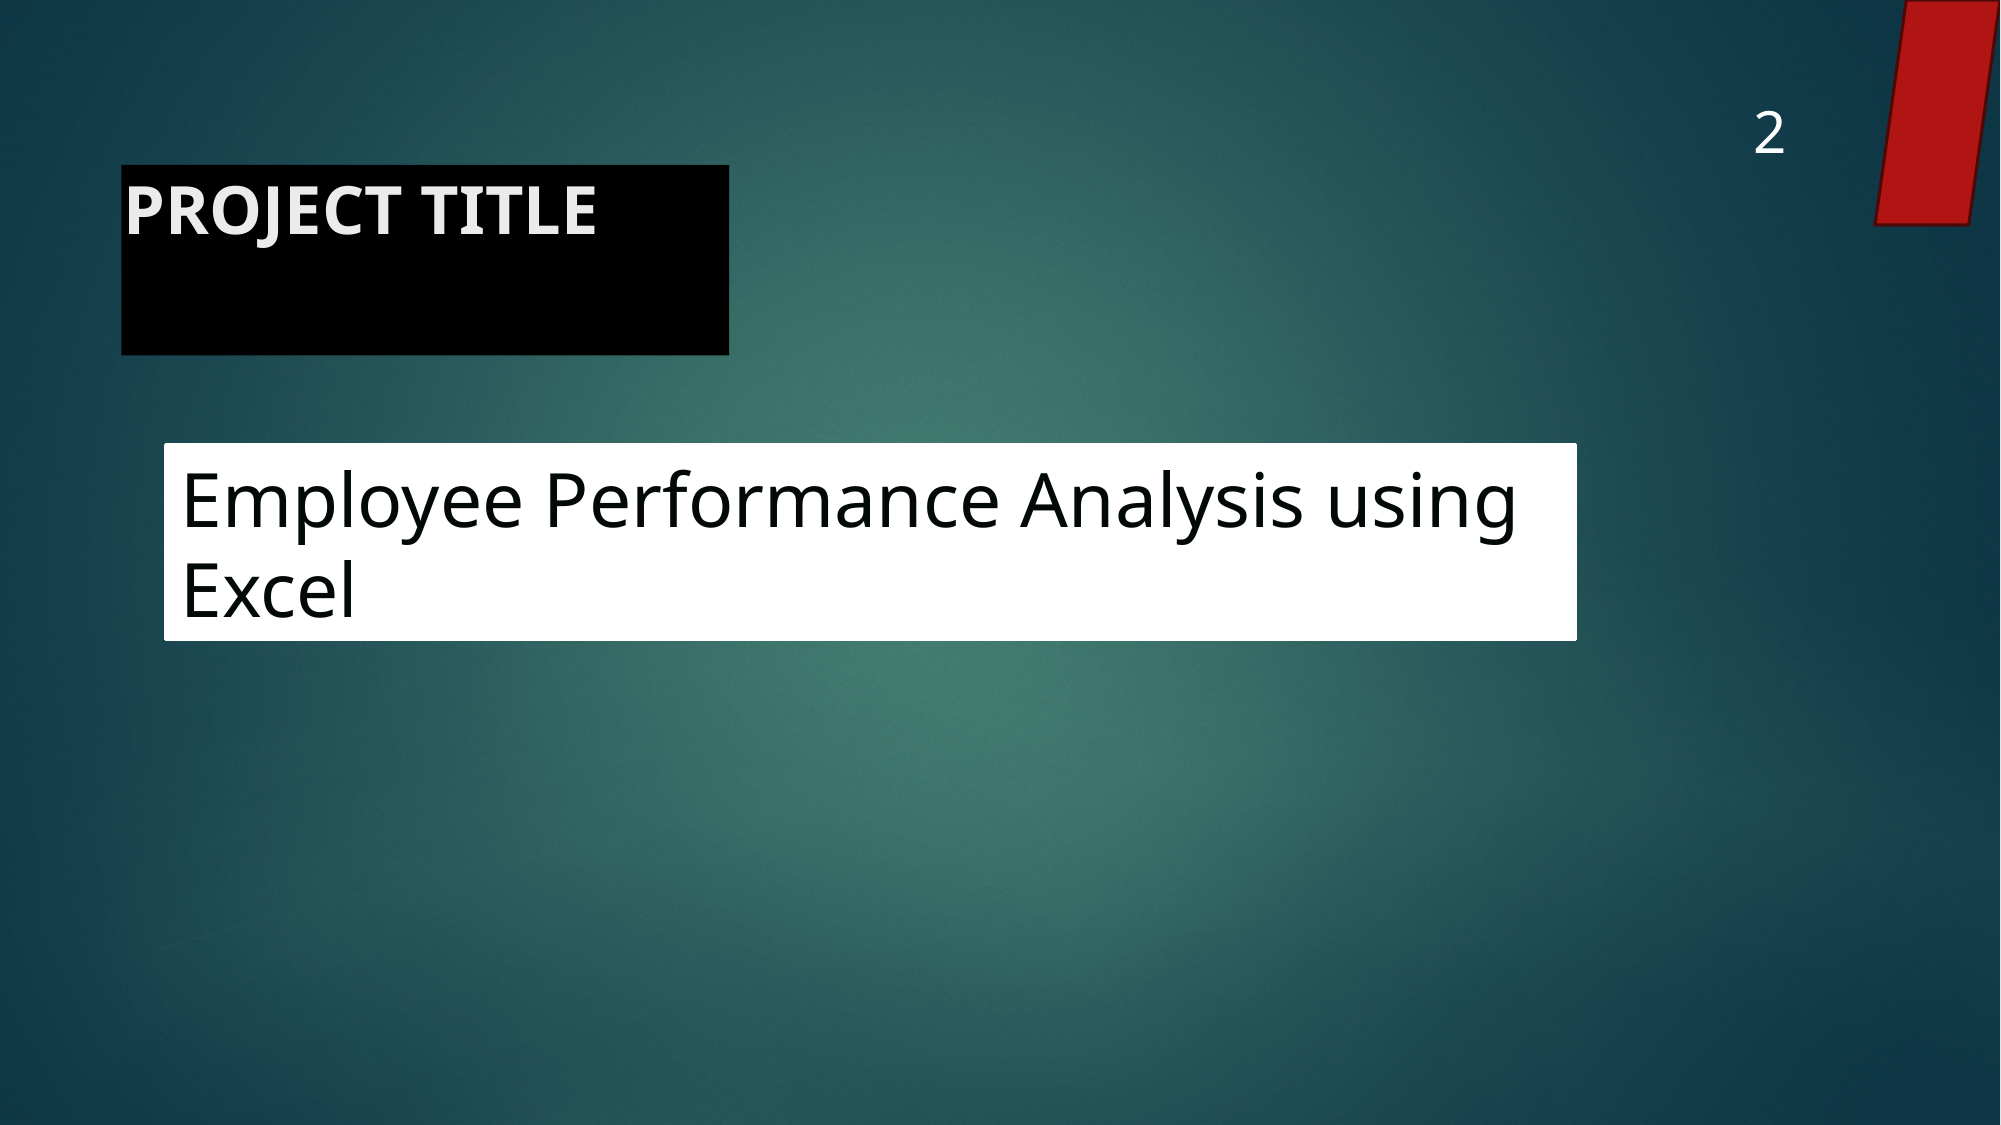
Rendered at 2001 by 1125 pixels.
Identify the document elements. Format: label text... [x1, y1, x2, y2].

title PROJECT TITLE [121, 164, 730, 356]
slide_number 2 [1698, 0, 1836, 175]
text_box [1873, 0, 2000, 227]
text_box Employee Performance Analysis using Excel [164, 443, 1577, 641]
